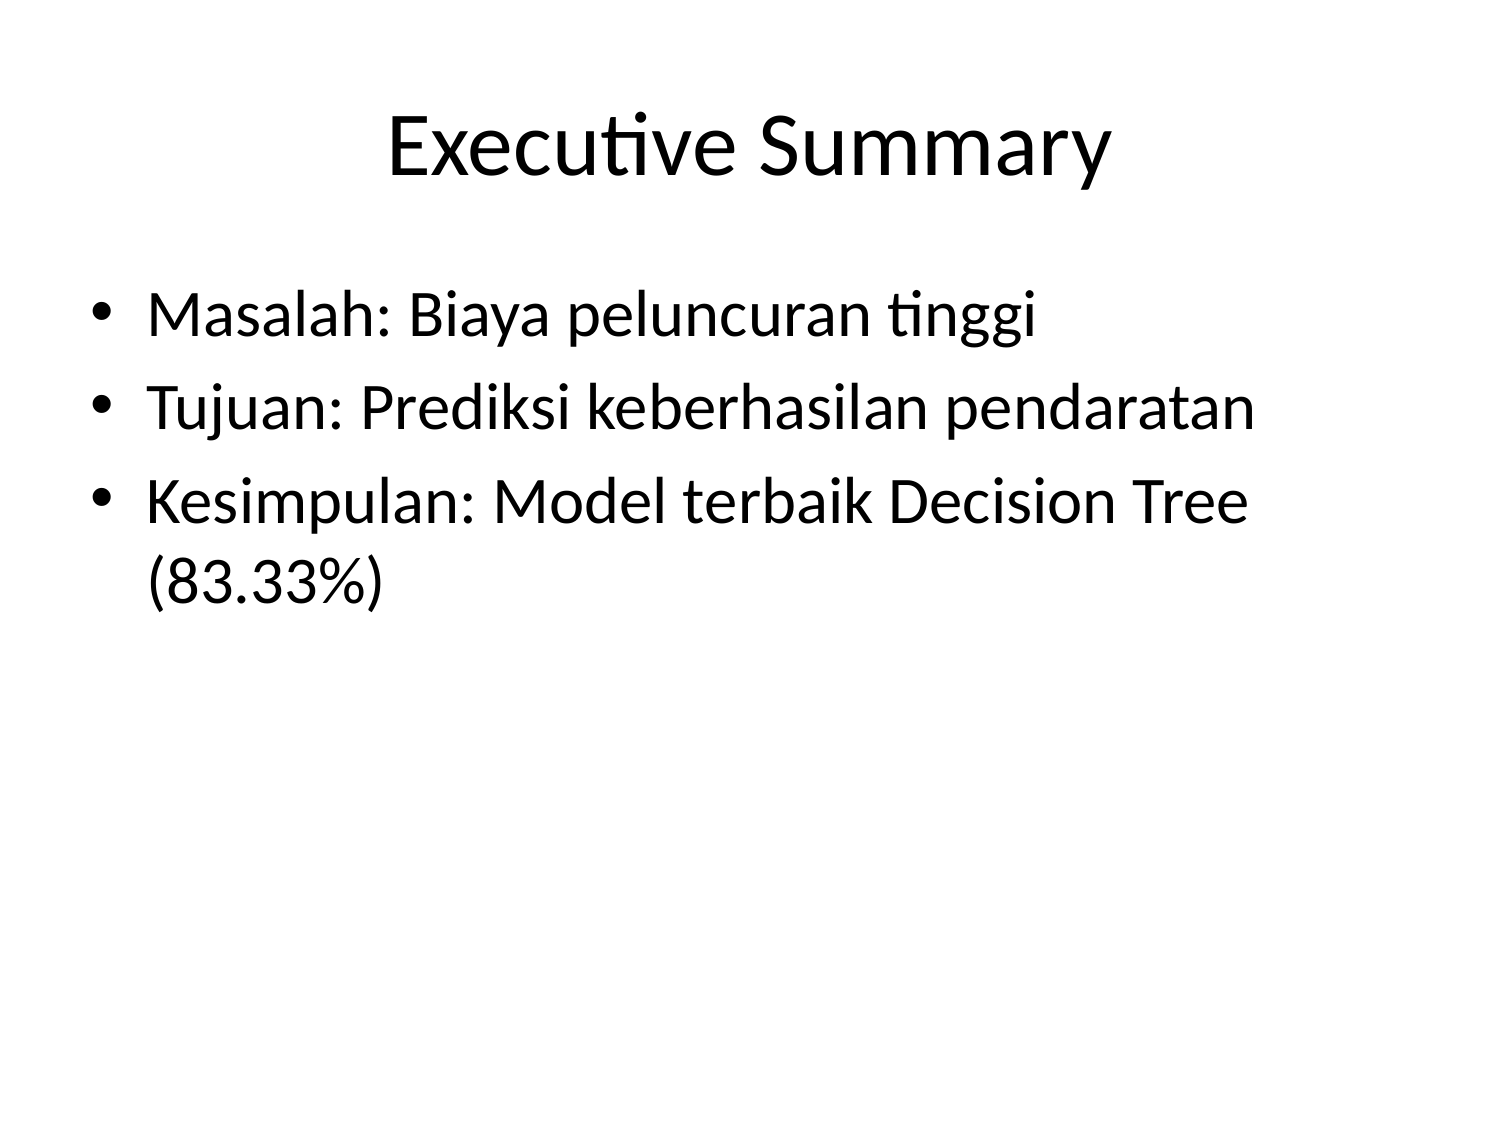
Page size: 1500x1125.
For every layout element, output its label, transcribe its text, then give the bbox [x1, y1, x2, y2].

list Masalah: Biaya peluncuran tinggi Tujuan: Prediksi keberhasilan pendaratan Kesimpulan: Model terbaik Decision Tree (83.33%) [75, 262, 1425, 1005]
title Executive Summary [75, 45, 1425, 233]
